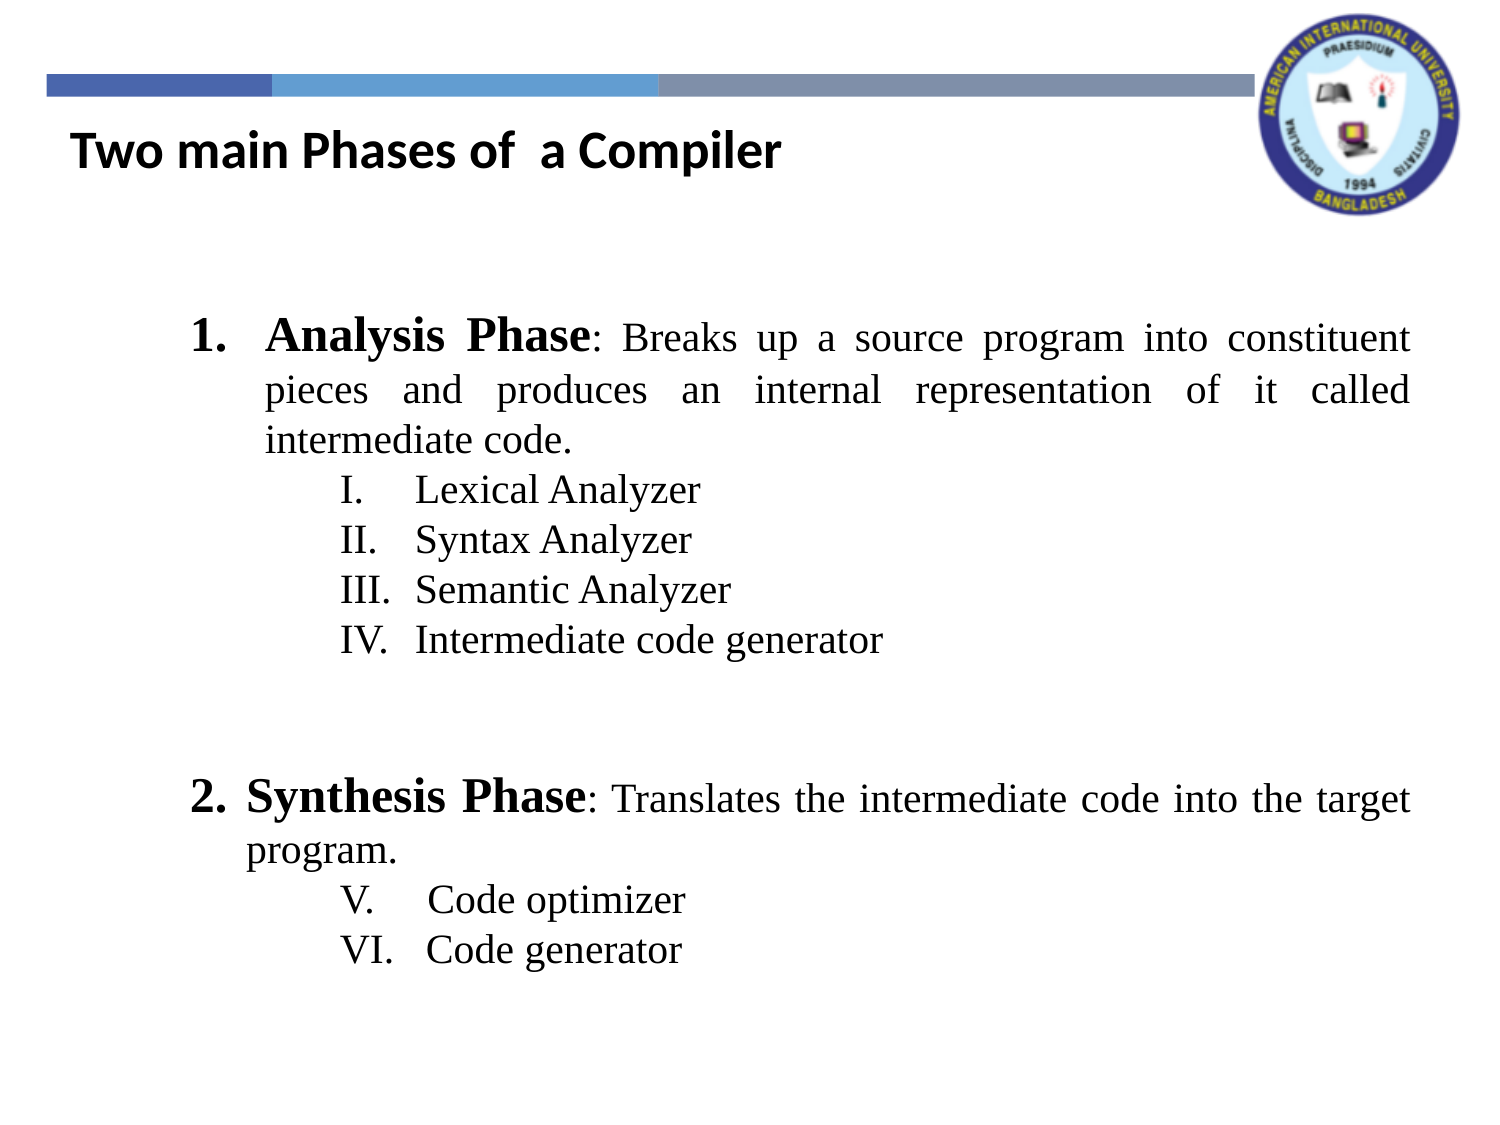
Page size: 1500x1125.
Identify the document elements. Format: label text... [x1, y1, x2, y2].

picture [1254, 9, 1465, 221]
text_box Analysis Phase: Breaks up a source program into constituent pieces and produces an internal representation of it called intermediate code. Lexical Analyzer Syntax Analyzer Semantic Analyzer Intermediate code generator Synthesis Phase: Translates the intermediate code into the target program. V. Code optimizer VI. Code generator [174, 294, 1427, 1125]
text_box Two main Phases of a Compiler [55, 119, 1129, 201]
